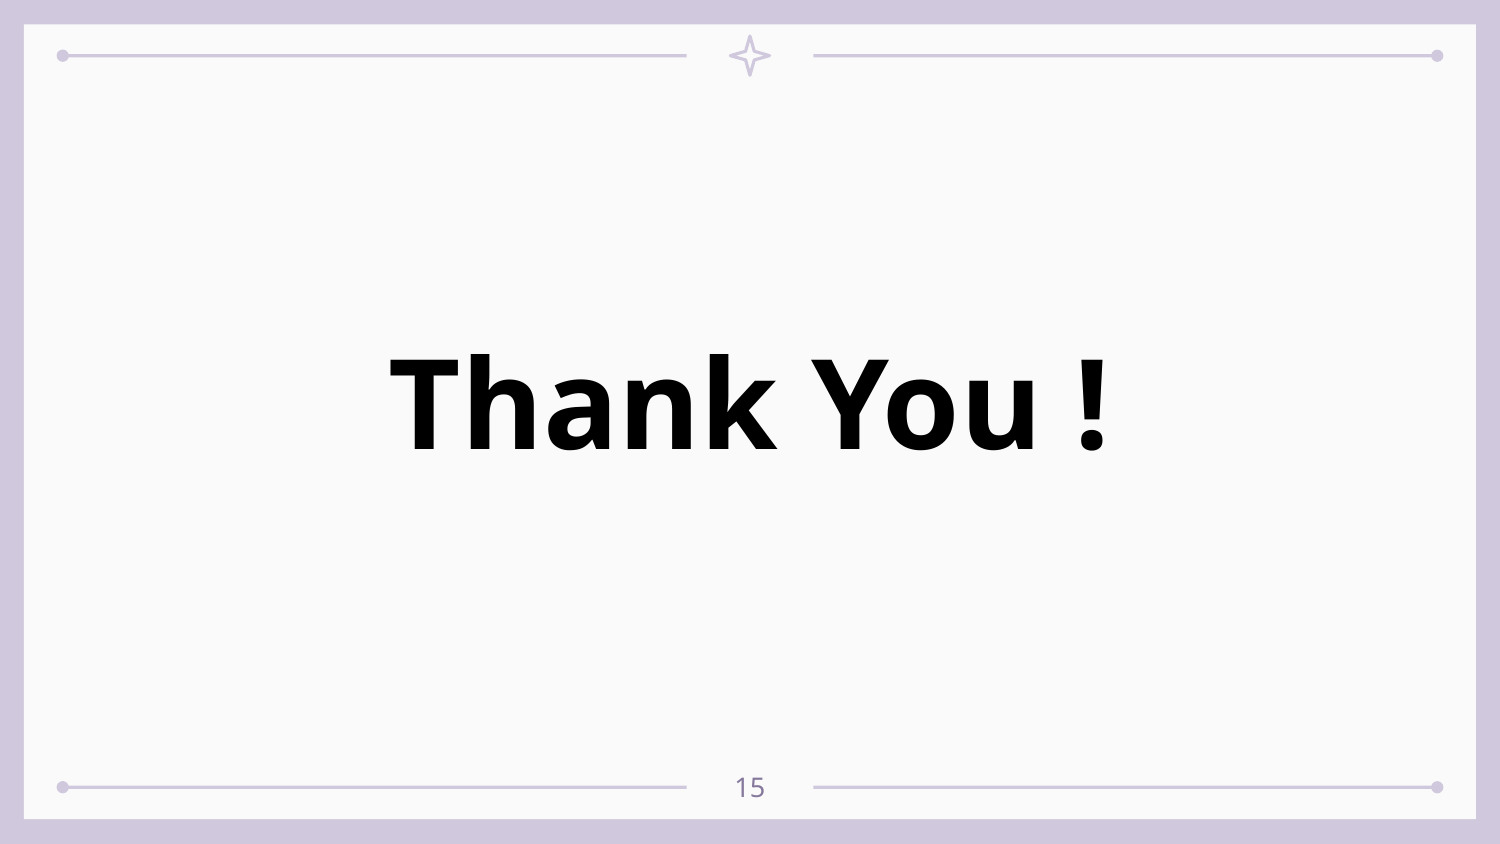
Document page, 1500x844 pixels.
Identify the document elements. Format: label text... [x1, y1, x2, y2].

title Thank You ! [159, 341, 1341, 486]
slide_number <number> [705, 755, 795, 810]
